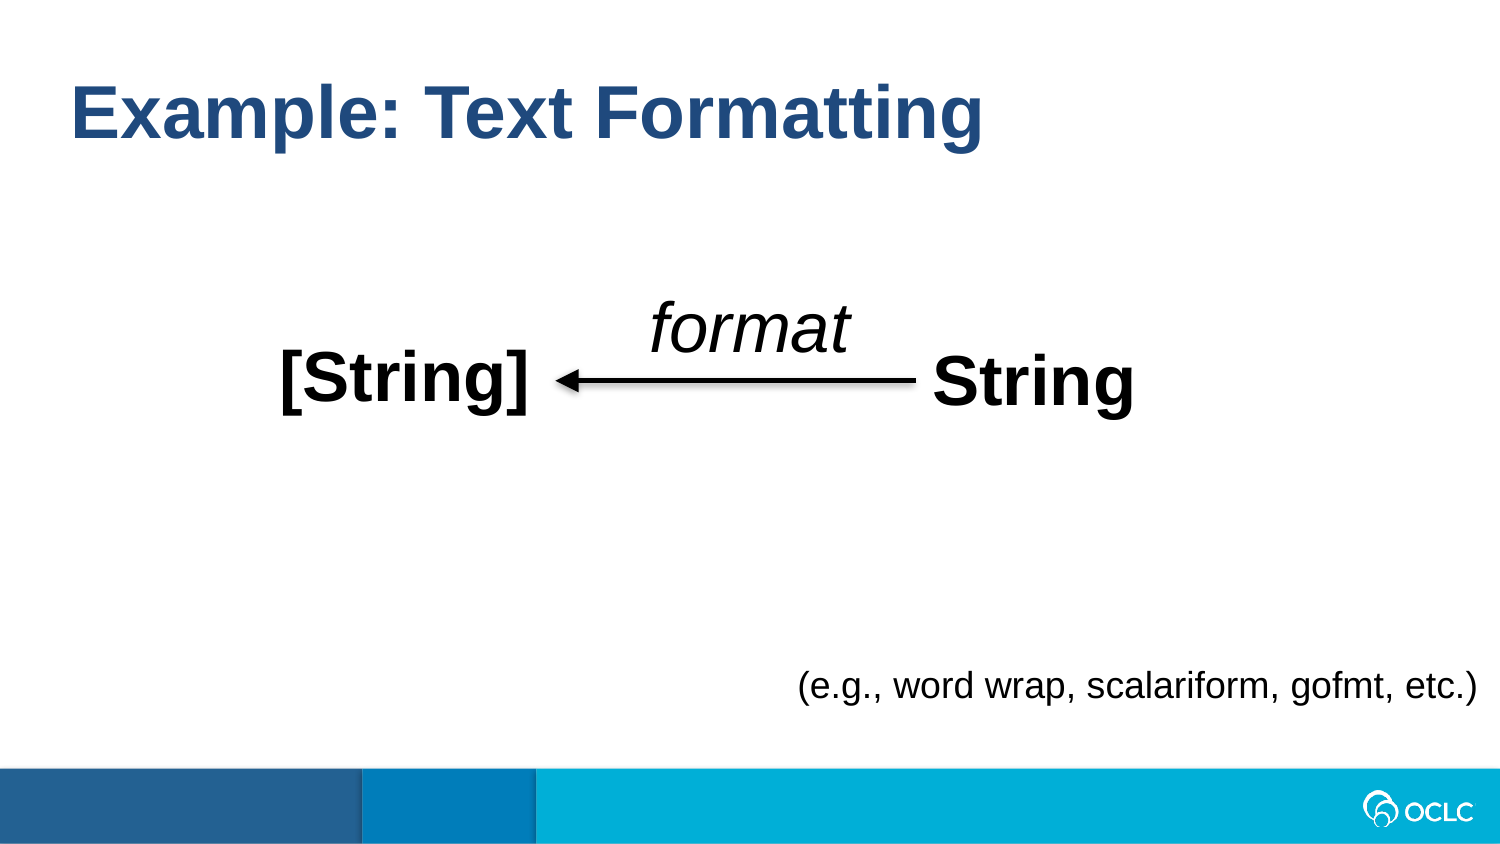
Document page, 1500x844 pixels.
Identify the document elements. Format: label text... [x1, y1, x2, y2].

list Example: Text Formatting [55, 56, 1441, 169]
text_box format [634, 273, 731, 374]
text_box String [917, 326, 1152, 427]
text_box [String] [264, 323, 546, 423]
text_box format [740, 273, 866, 374]
text_box (e.g., word wrap, scalariform, gofmt, etc.) [782, 654, 1494, 714]
